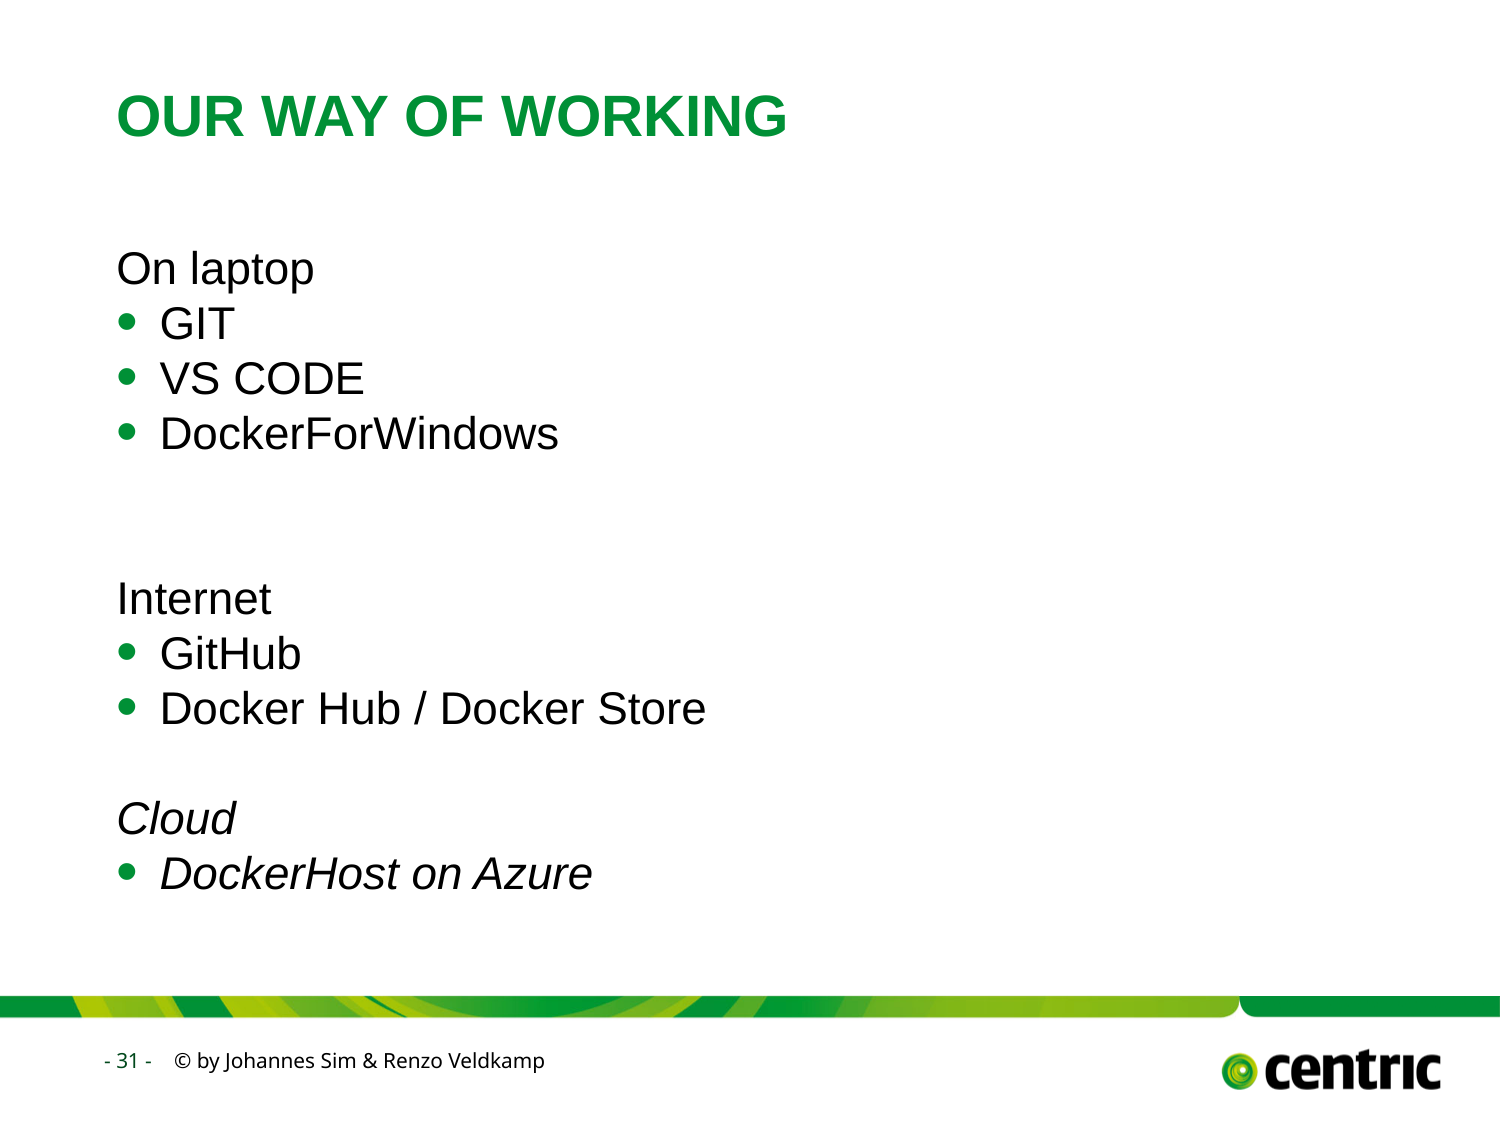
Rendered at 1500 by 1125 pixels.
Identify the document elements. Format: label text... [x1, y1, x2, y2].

list On laptop GIT VS CODE DockerForWindows Internet GitHub Docker Hub / Docker Store Cloud DockerHost on Azure [101, 231, 1441, 975]
picture [0, 995, 1500, 1125]
title OUR WAY of WORKING [101, 77, 1441, 213]
